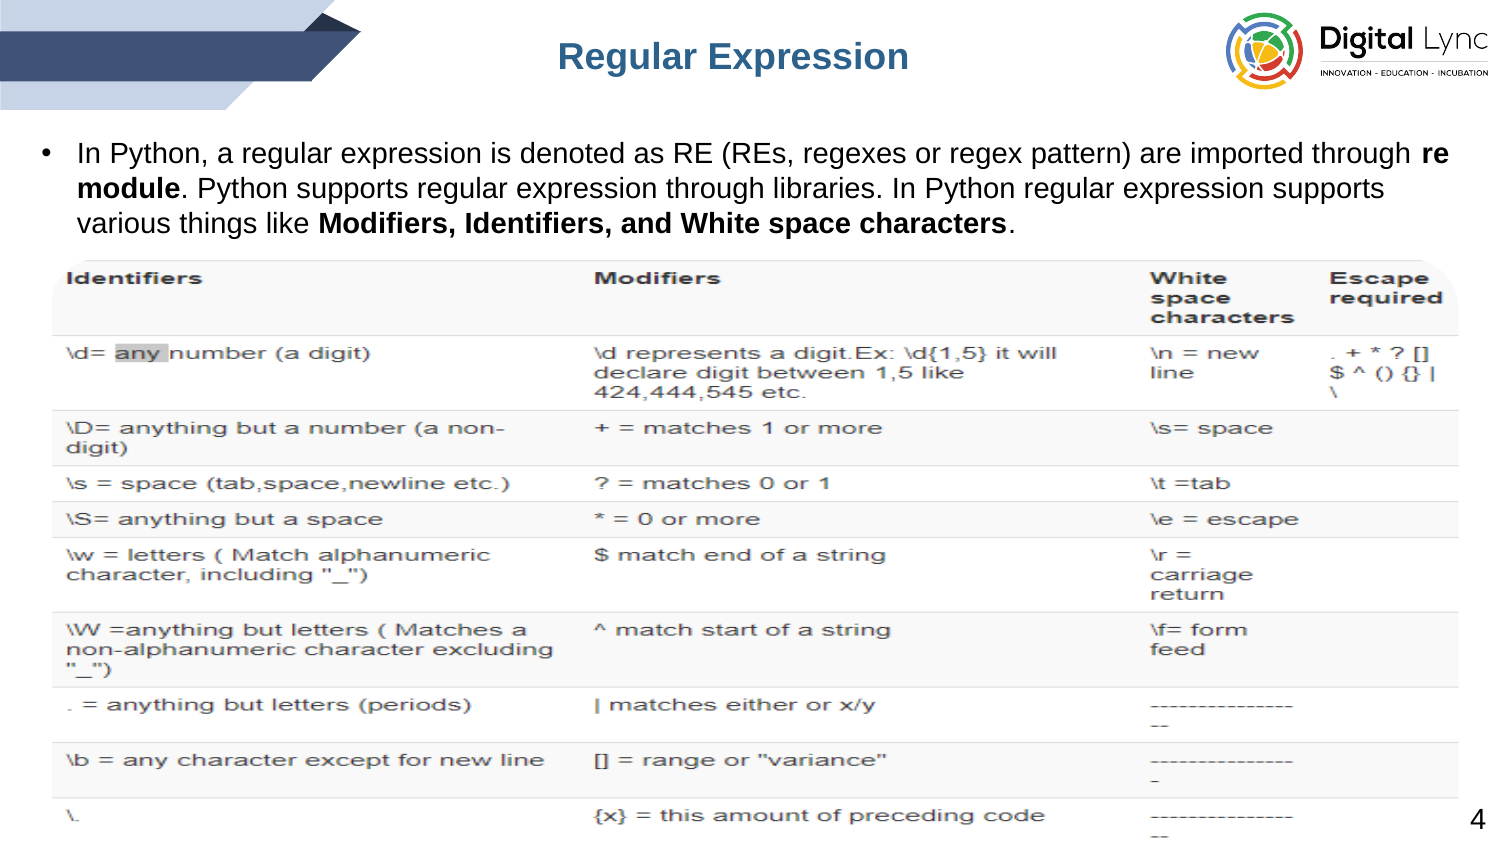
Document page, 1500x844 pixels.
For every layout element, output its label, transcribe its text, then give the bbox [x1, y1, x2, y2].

picture [1222, 4, 1494, 94]
slide_number 4 [1463, 791, 1500, 844]
text_box Regular Expression [480, 25, 998, 85]
text_box [0, 152, 1405, 273]
picture [49, 258, 1459, 844]
text_box In Python, a regular expression is denoted as RE (REs, regexes or regex pattern) are imported through re module. Python supports regular expression through libraries. In Python regular expression supports various things like Modifiers, Identifiers, and White space characters. [26, 127, 1480, 247]
